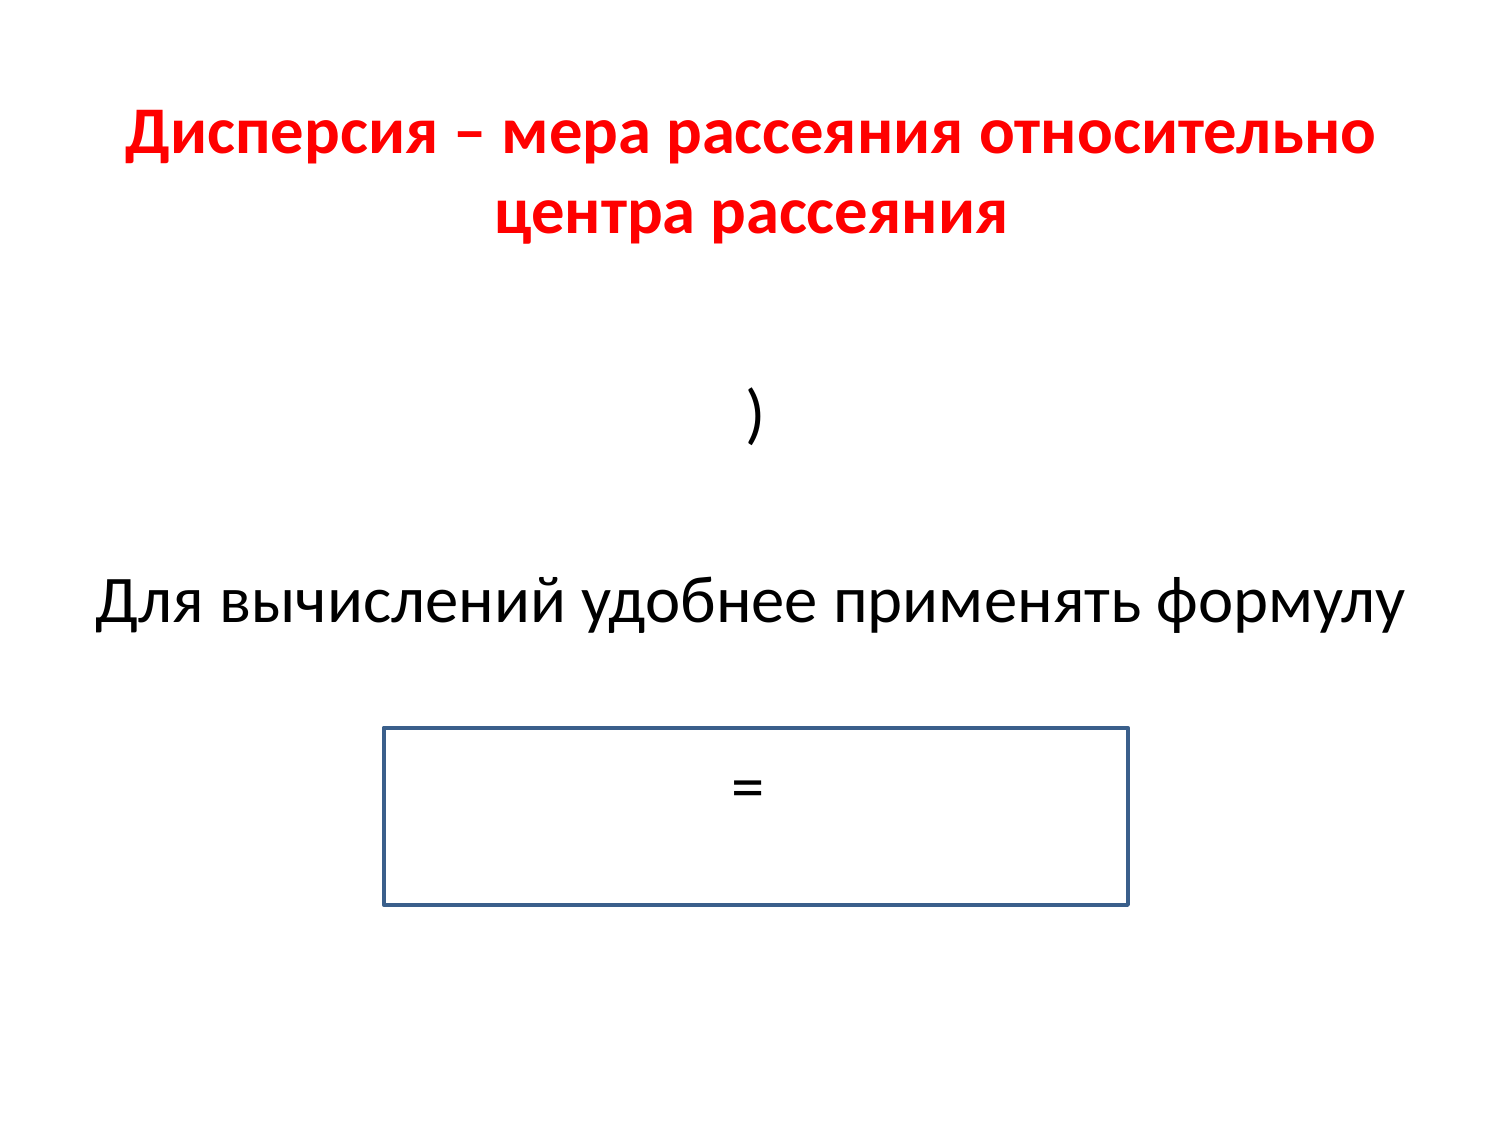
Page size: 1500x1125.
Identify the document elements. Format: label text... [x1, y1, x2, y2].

title Дисперсия – мера рассеяния относительно центра рассеяния [76, 64, 1427, 350]
text_box [382, 726, 1130, 907]
text_box [88, 37, 1364, 279]
